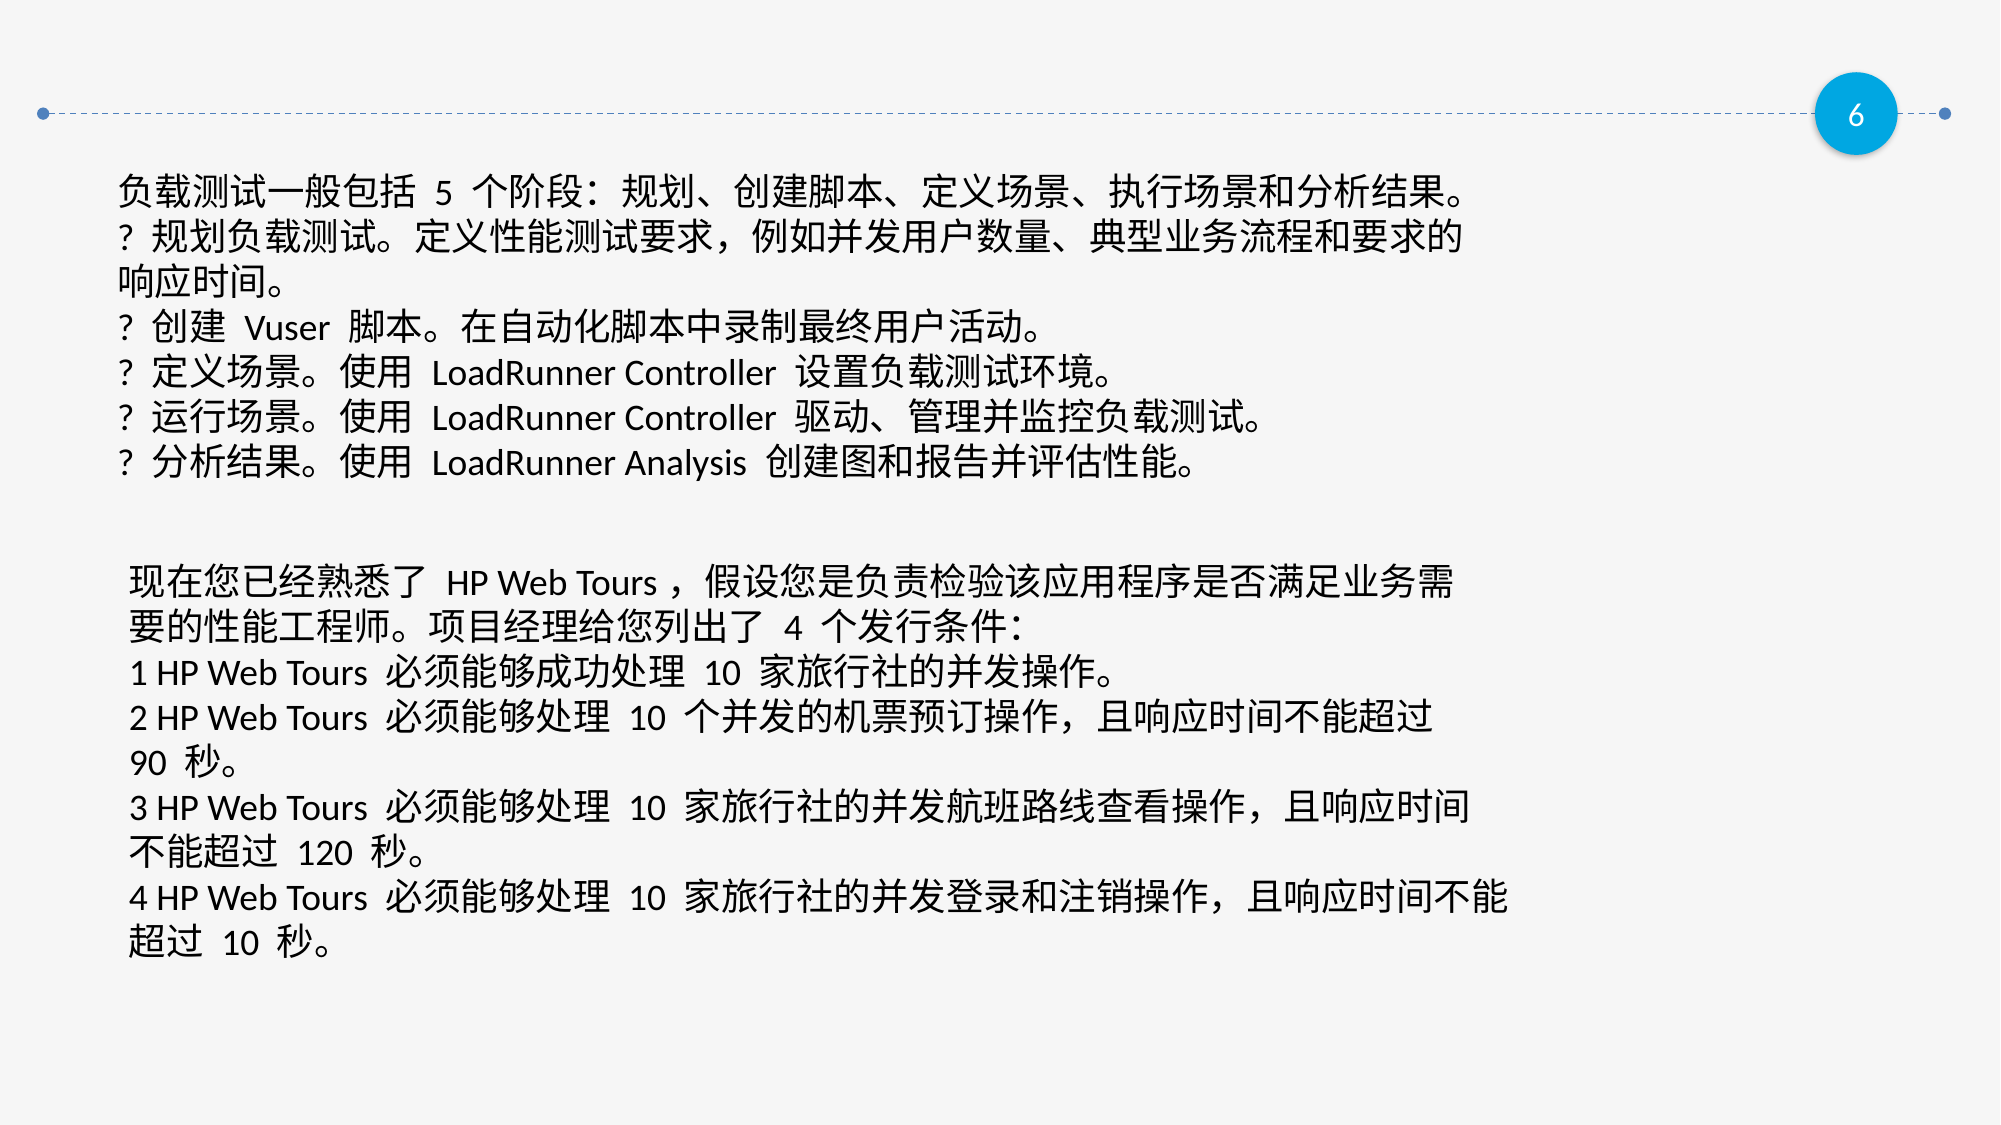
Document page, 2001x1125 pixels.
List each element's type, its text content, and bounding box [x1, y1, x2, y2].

text_box 负载测试一般包括 5 个阶段：规划、创建脚本、定义场景、执行场景和分析结果。 ? 规划负载测试。定义性能测试要求，例如并发用户数量、典型业务流程和要求的 响应时间。 ? 创建 Vuser 脚本。在自动化脚本中录制最终用户活动。 ? 定义场景。使用 LoadRunner Controller 设置负载测试环境。 ? 运行场景。使用 LoadRunner Controller 驱动、管理并监控负载测试。 ? 分析结果。使用 LoadRunner Analysis 创建图和报告并评估性能。 [102, 160, 1559, 491]
text_box 现在您已经熟悉了 HP Web Tours，假设您是负责检验该应用程序是否满足业务需 要的性能工程师。项目经理给您列出了 4 个发行条件： 1 HP Web Tours 必须能够成功处理 10 家旅行社的并发操作。 2 HP Web Tours 必须能够处理 10 个并发的机票预订操作，且响应时间不能超过 90 秒。 3 HP Web Tours 必须能够处理 10 家旅行社的并发航班路线查看操作，且响应时间 不能超过 120 秒。 4 HP Web Tours 必须能够处理 10 家旅行社的并发登录和注销操作，且响应时间不能 超过 10 秒。 [114, 550, 1686, 971]
